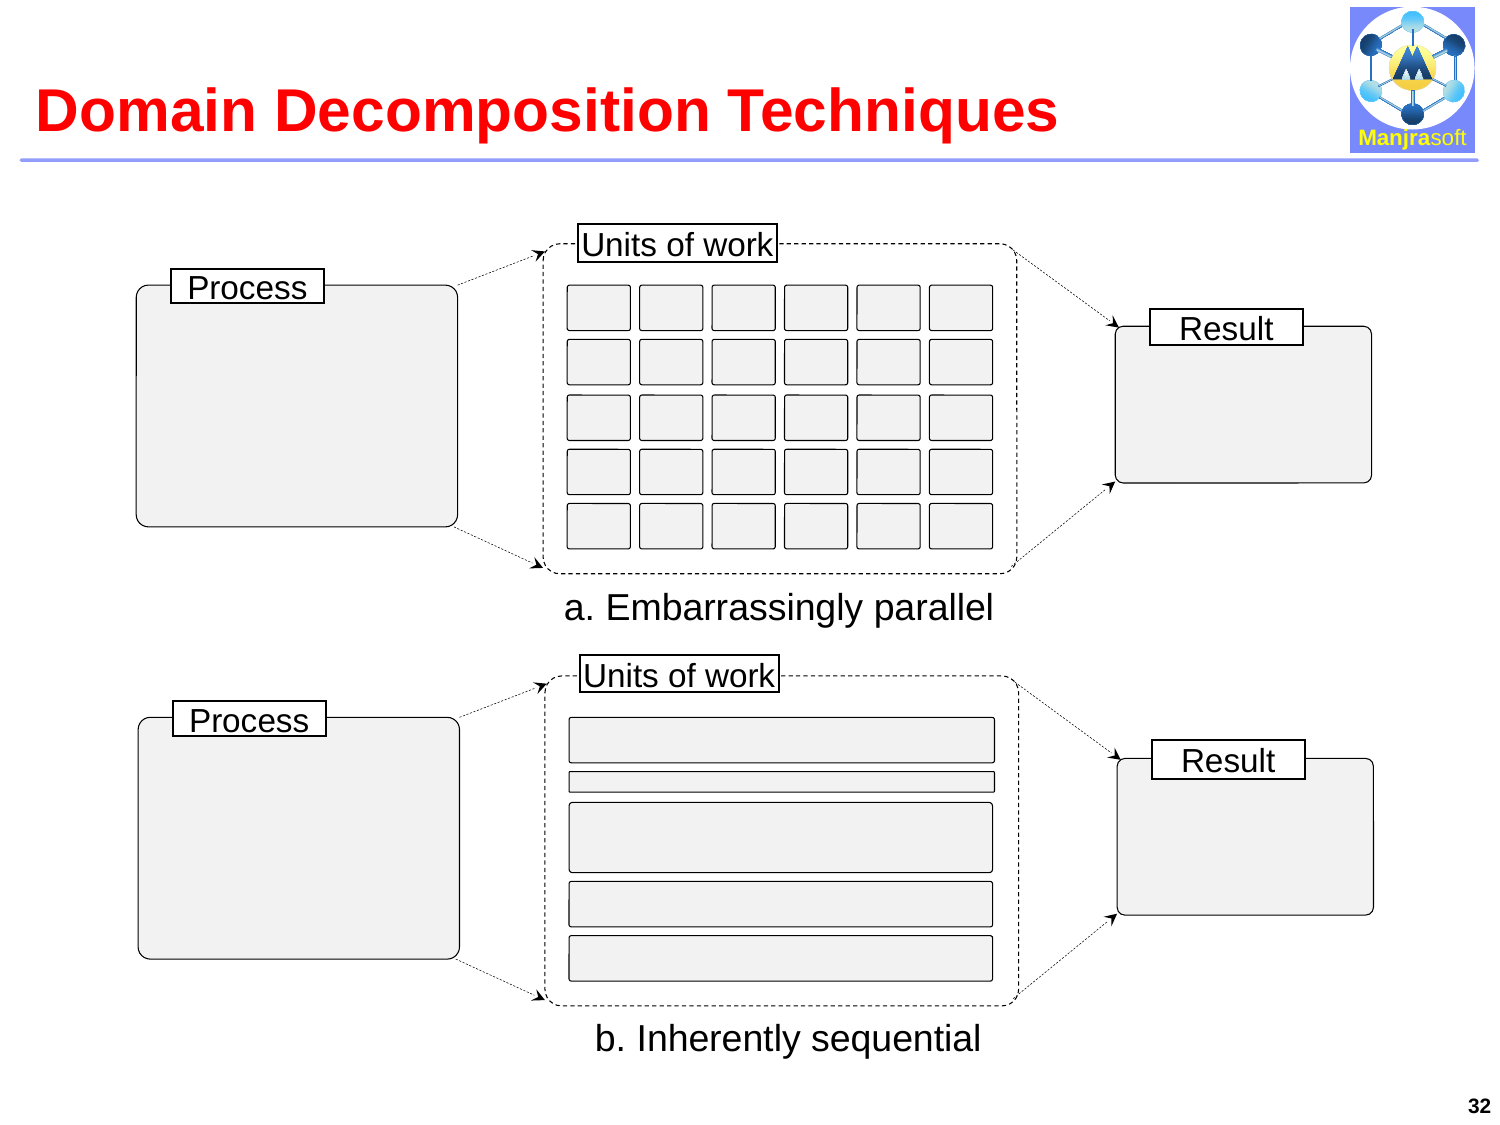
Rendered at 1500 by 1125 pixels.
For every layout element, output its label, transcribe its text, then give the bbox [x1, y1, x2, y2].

title Domain Decomposition Techniques [26, 0, 1479, 145]
slide_number 32 [1364, 1093, 1500, 1120]
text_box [74, 203, 1413, 1058]
